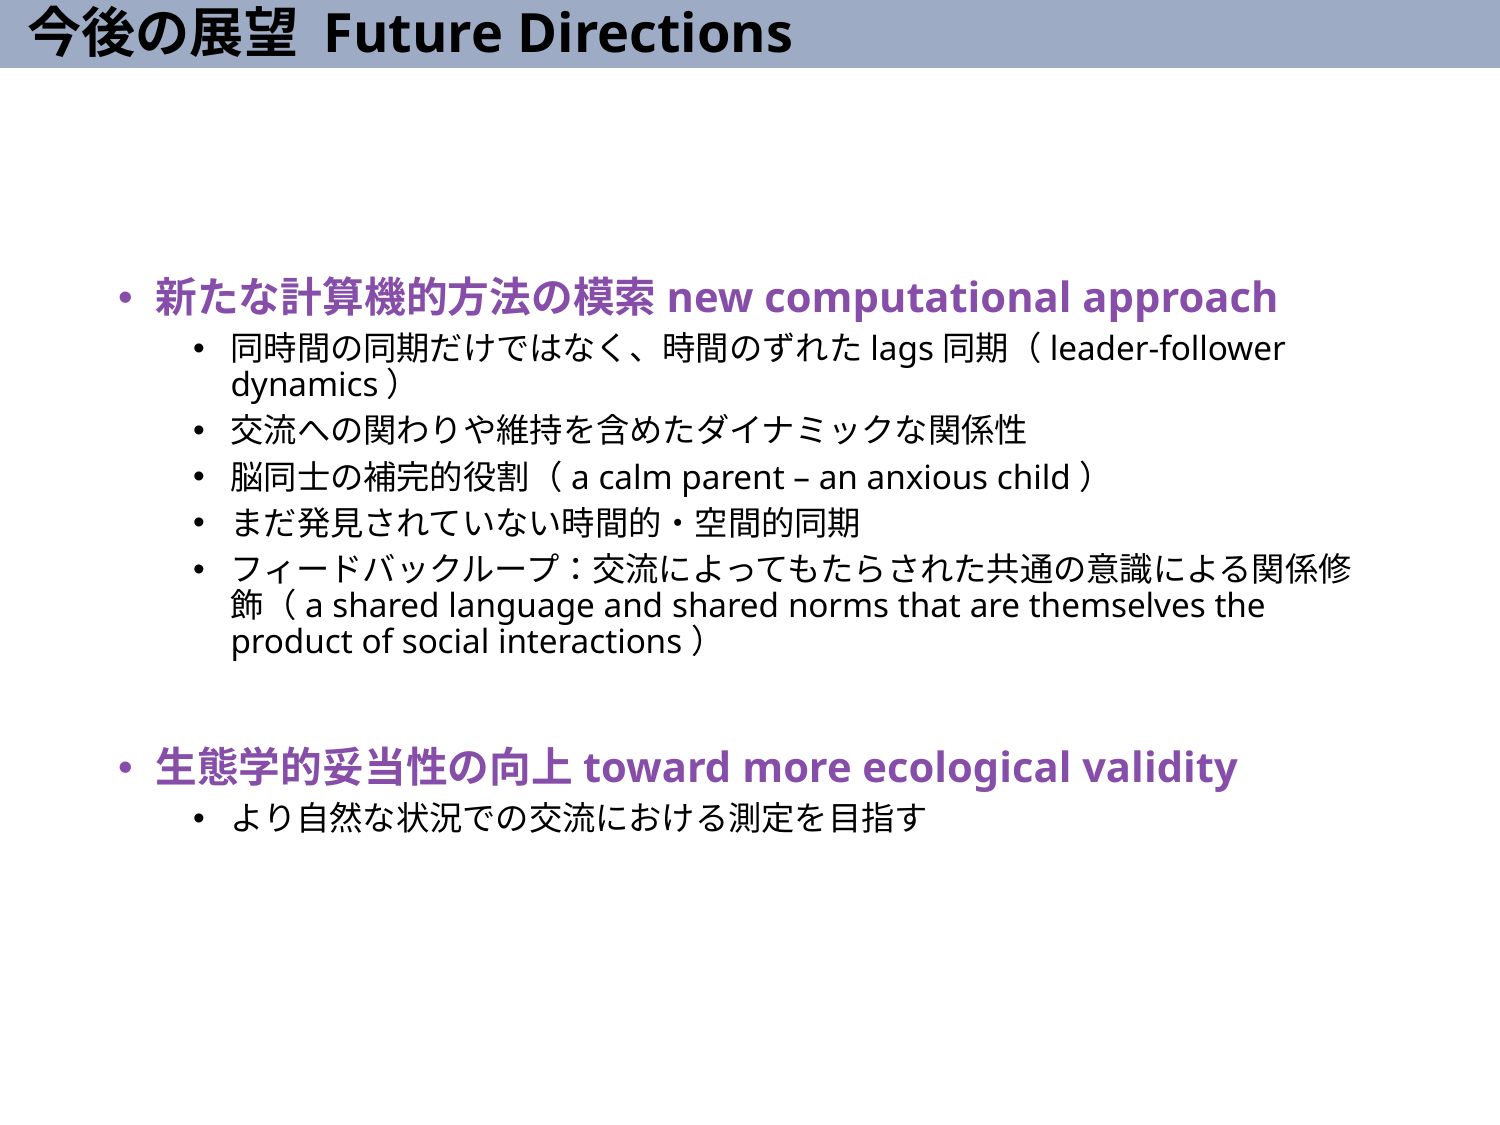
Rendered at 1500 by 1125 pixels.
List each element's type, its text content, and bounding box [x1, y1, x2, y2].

title 今後の展望 Future Directions [12, 11, 1306, 59]
text_box [0, 0, 1500, 68]
list 新たな計算機的方法の模索new computational approach 同時間の同期だけではなく、時間のずれたlags同期（leader-follower dynamics） 交流への関わりや維持を含めたダイナミックな関係性 脳同士の補完的役割（a calm parent – an anxious child） まだ発見されていない時間的・空間的同期 フィードバックループ：交流によってもたらされた共通の意識による関係修飾（a shared language and shared norms that are themselves the product of social interactions） 生態学的妥当性の向上toward more ecological validity より自然な状況での交流における測定を目指す [103, 269, 1397, 1061]
